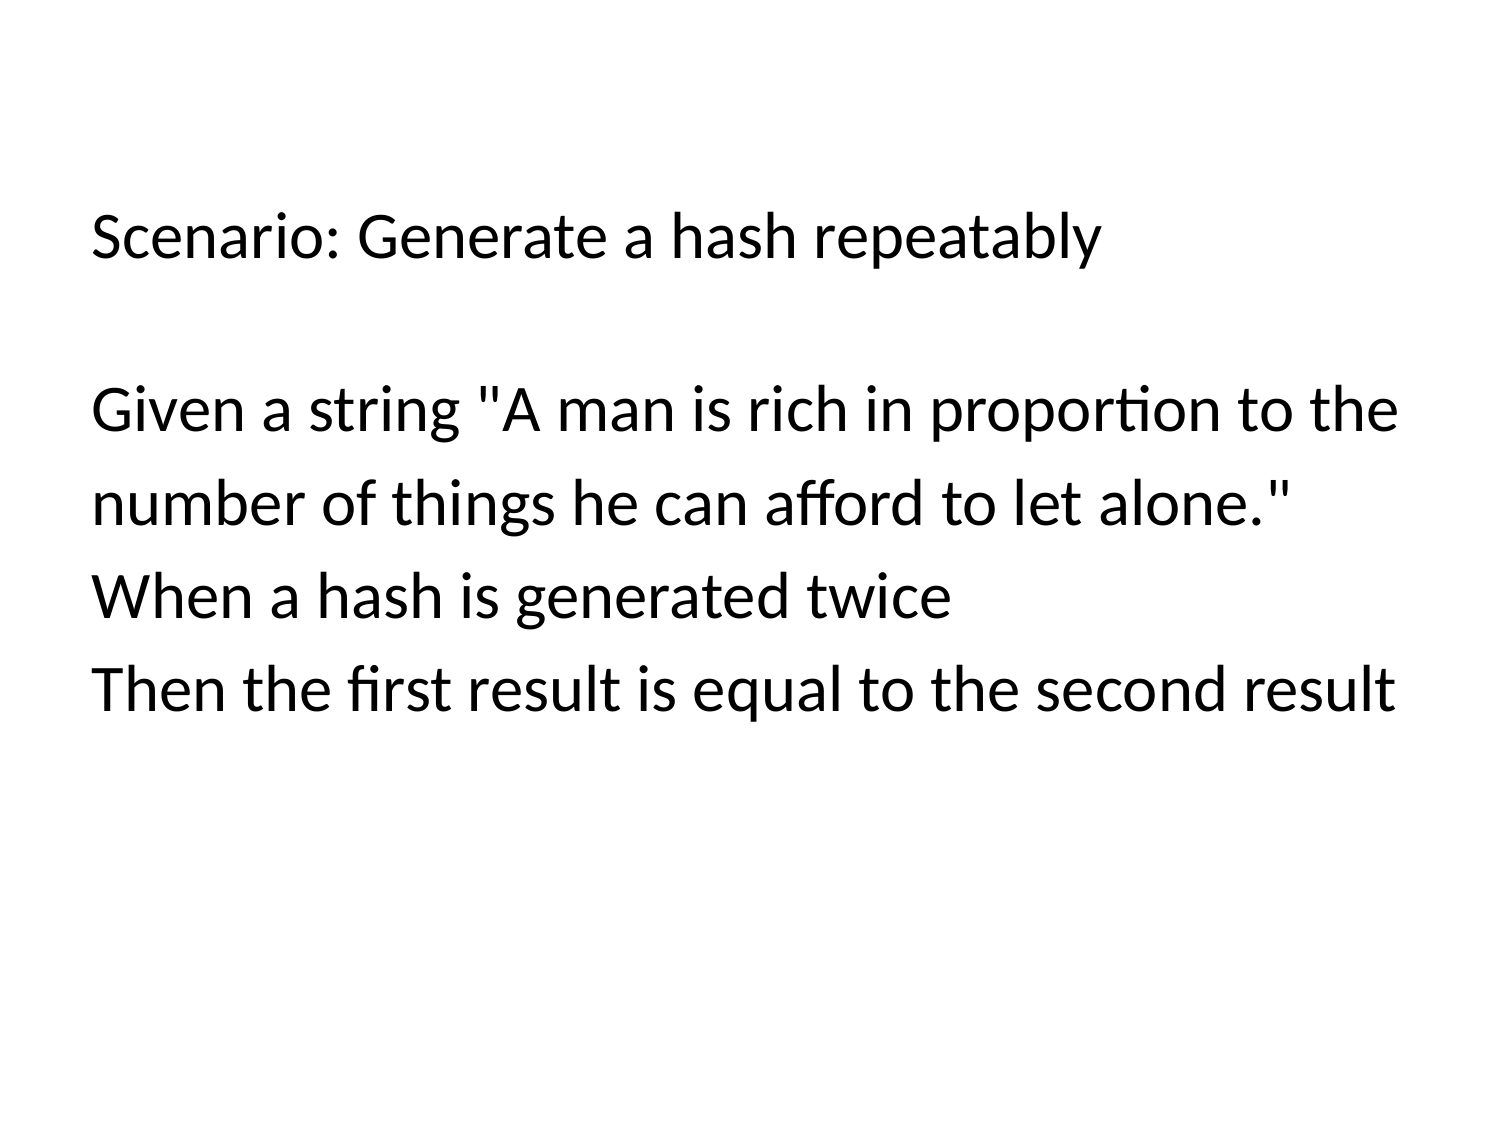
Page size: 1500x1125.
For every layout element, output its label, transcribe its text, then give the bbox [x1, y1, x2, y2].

list Scenario: Generate a hash repeatably Given a string "A man is rich in proportion to the number of things he can afford to let alone." When a hash is generated twice Then the first result is equal to the second result [76, 184, 1427, 927]
